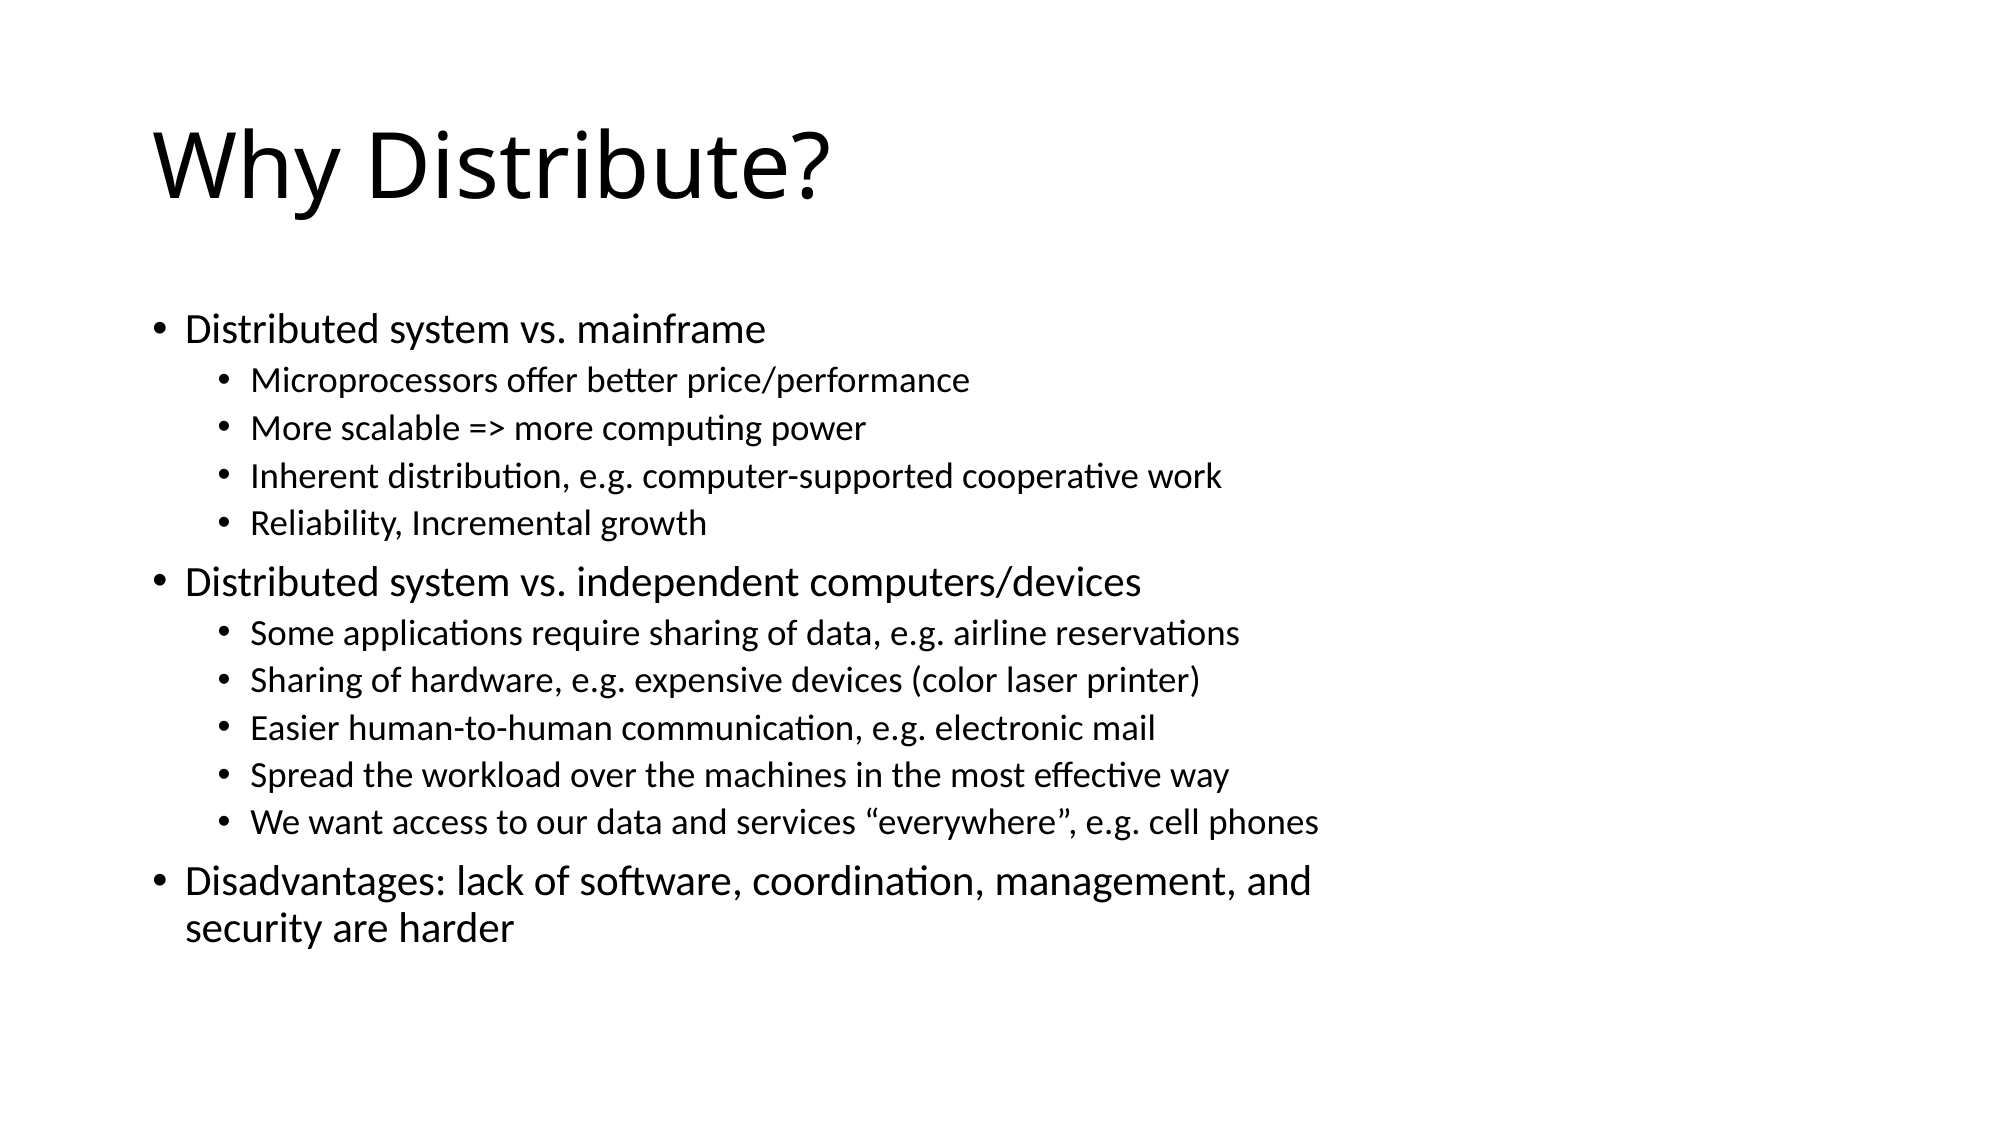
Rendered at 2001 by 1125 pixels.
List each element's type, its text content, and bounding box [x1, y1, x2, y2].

list Distributed system vs. mainframe Microprocessors offer better price/performance More scalable => more computing power Inherent distribution, e.g. computer-supported cooperative work Reliability, Incremental growth Distributed system vs. independent computers/devices Some applications require sharing of data, e.g. airline reservations Sharing of hardware, e.g. expensive devices (color laser printer) Easier human-to-human communication, e.g. electronic mail Spread the workload over the machines in the most effective way We want access to our data and services “everywhere”, e.g. cell phones Disadvantages: lack of software, coordination, management, and security are harder [137, 299, 1863, 1014]
title Why Distribute? [137, 59, 1863, 278]
